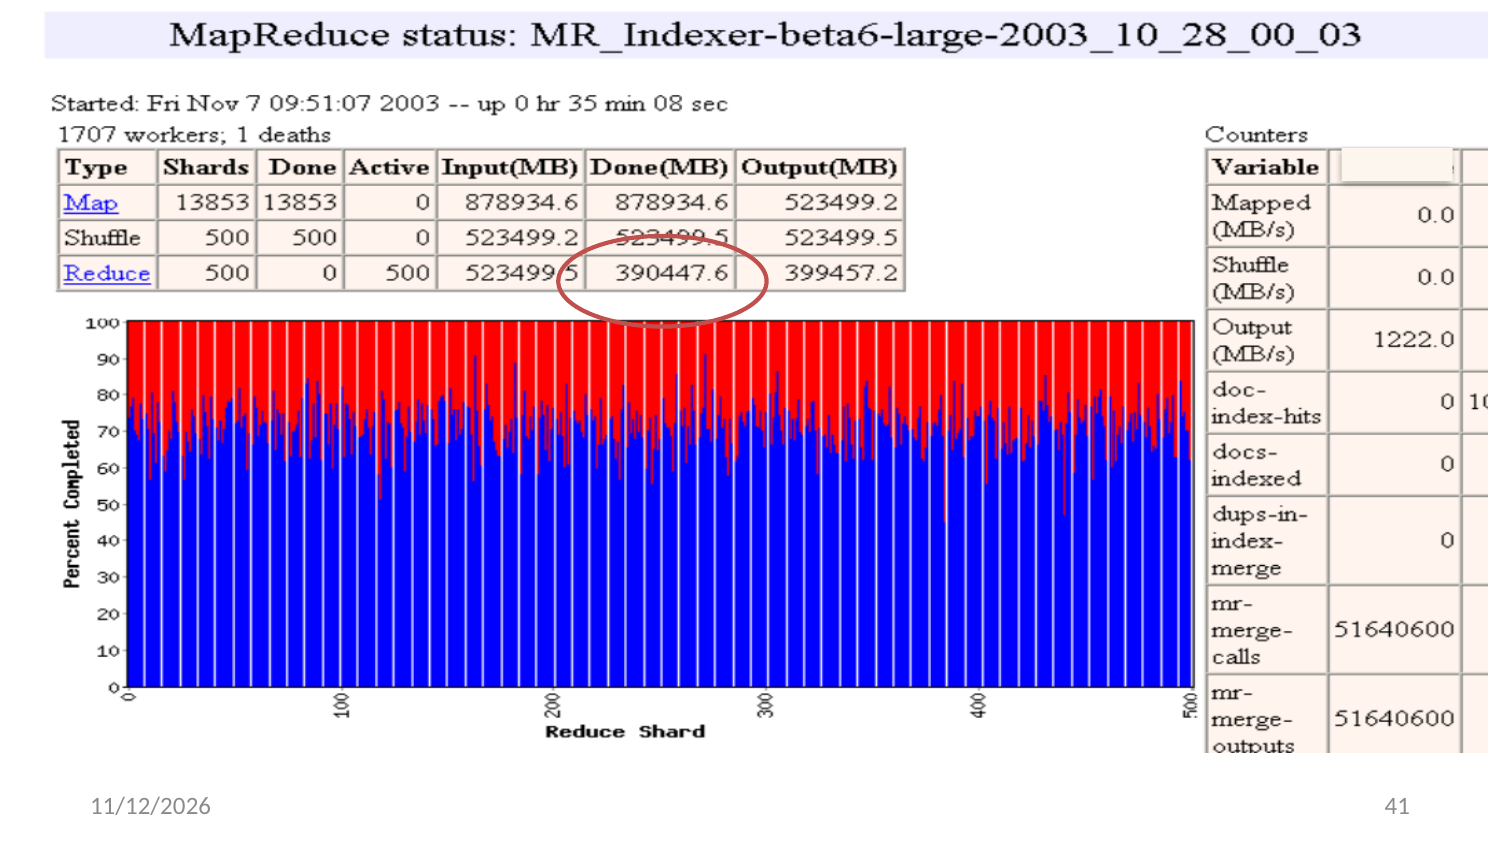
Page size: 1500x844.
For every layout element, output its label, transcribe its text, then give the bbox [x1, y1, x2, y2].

picture [10, 0, 1488, 753]
slide_number 41 [1074, 782, 1425, 827]
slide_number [75, 782, 425, 827]
